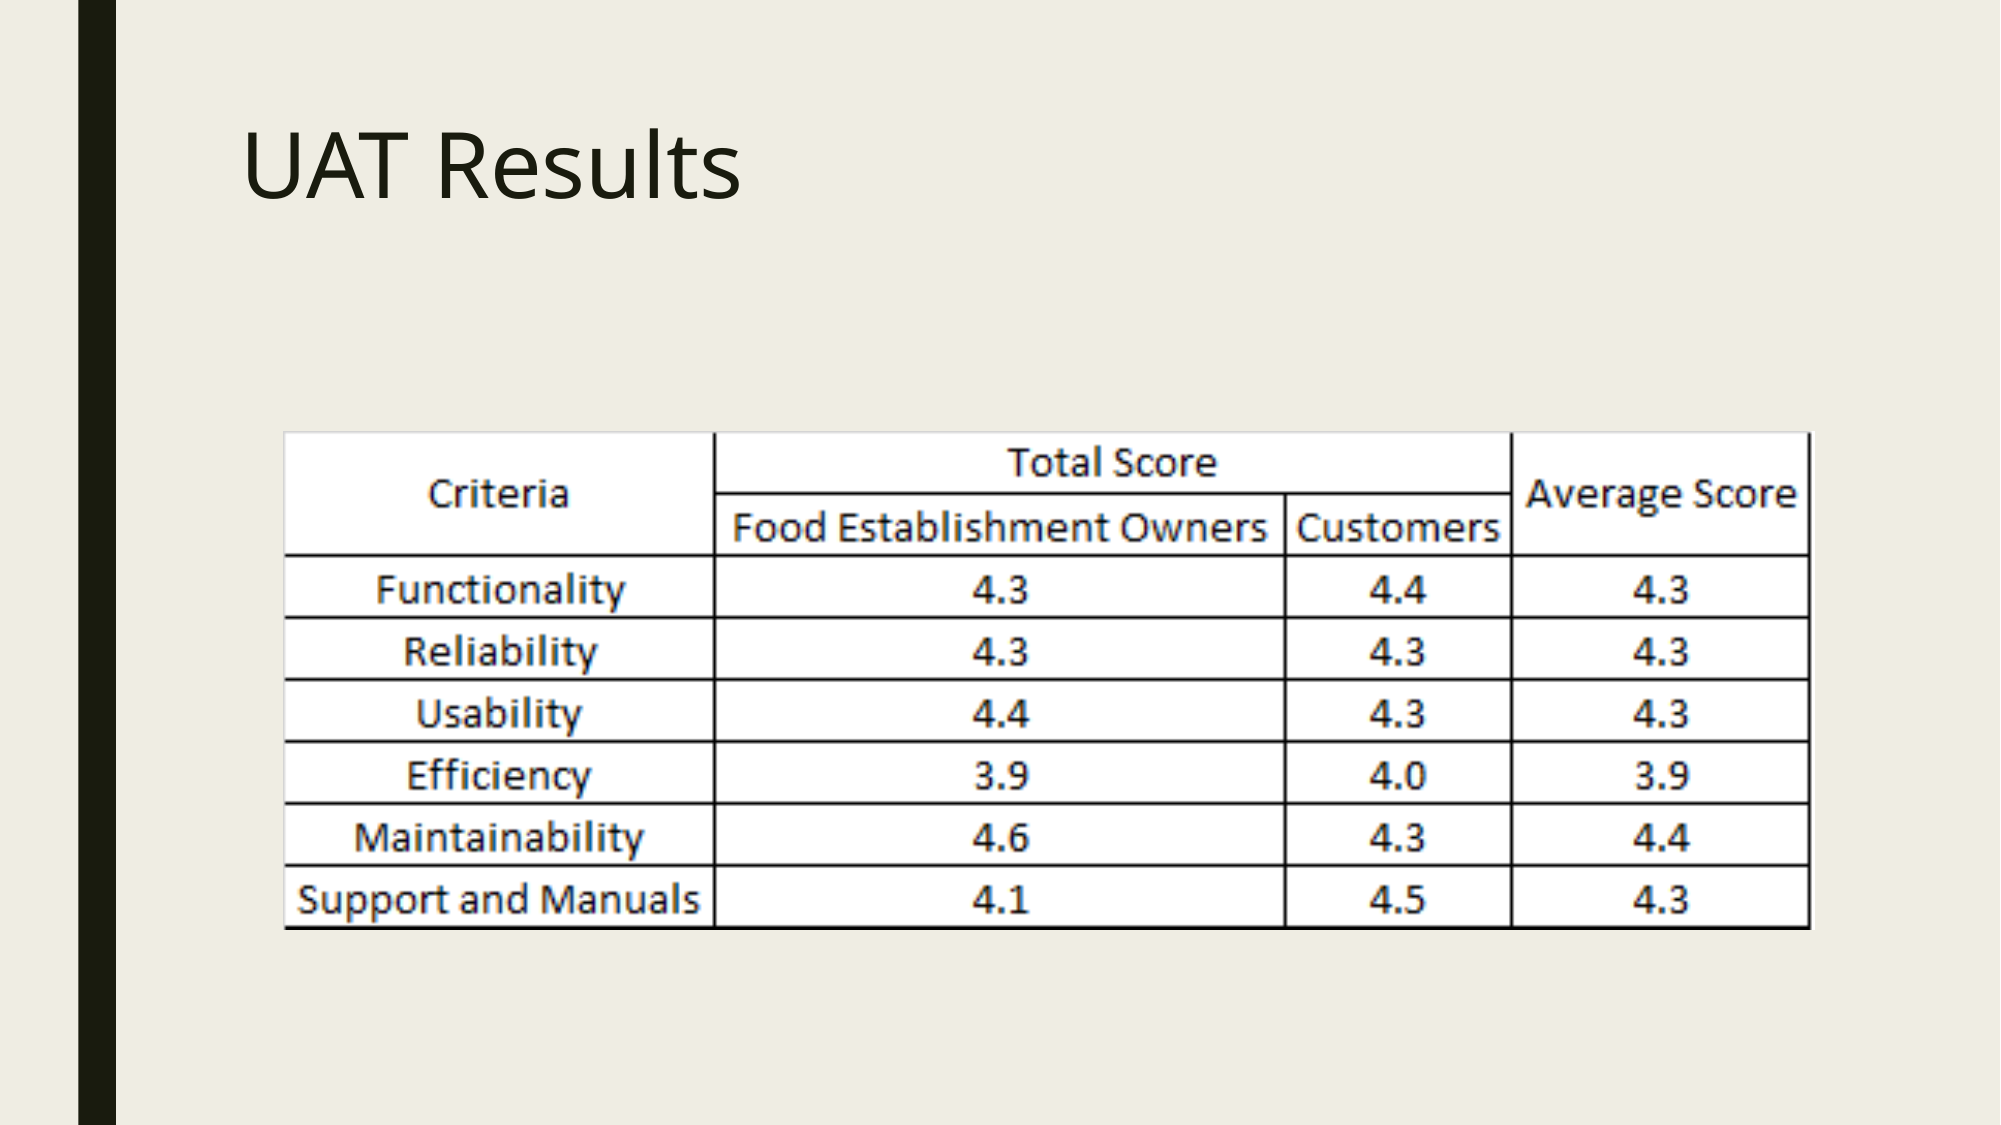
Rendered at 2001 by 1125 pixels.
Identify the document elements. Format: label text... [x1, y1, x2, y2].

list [283, 431, 1815, 930]
title UAT Results [225, 112, 1800, 357]
